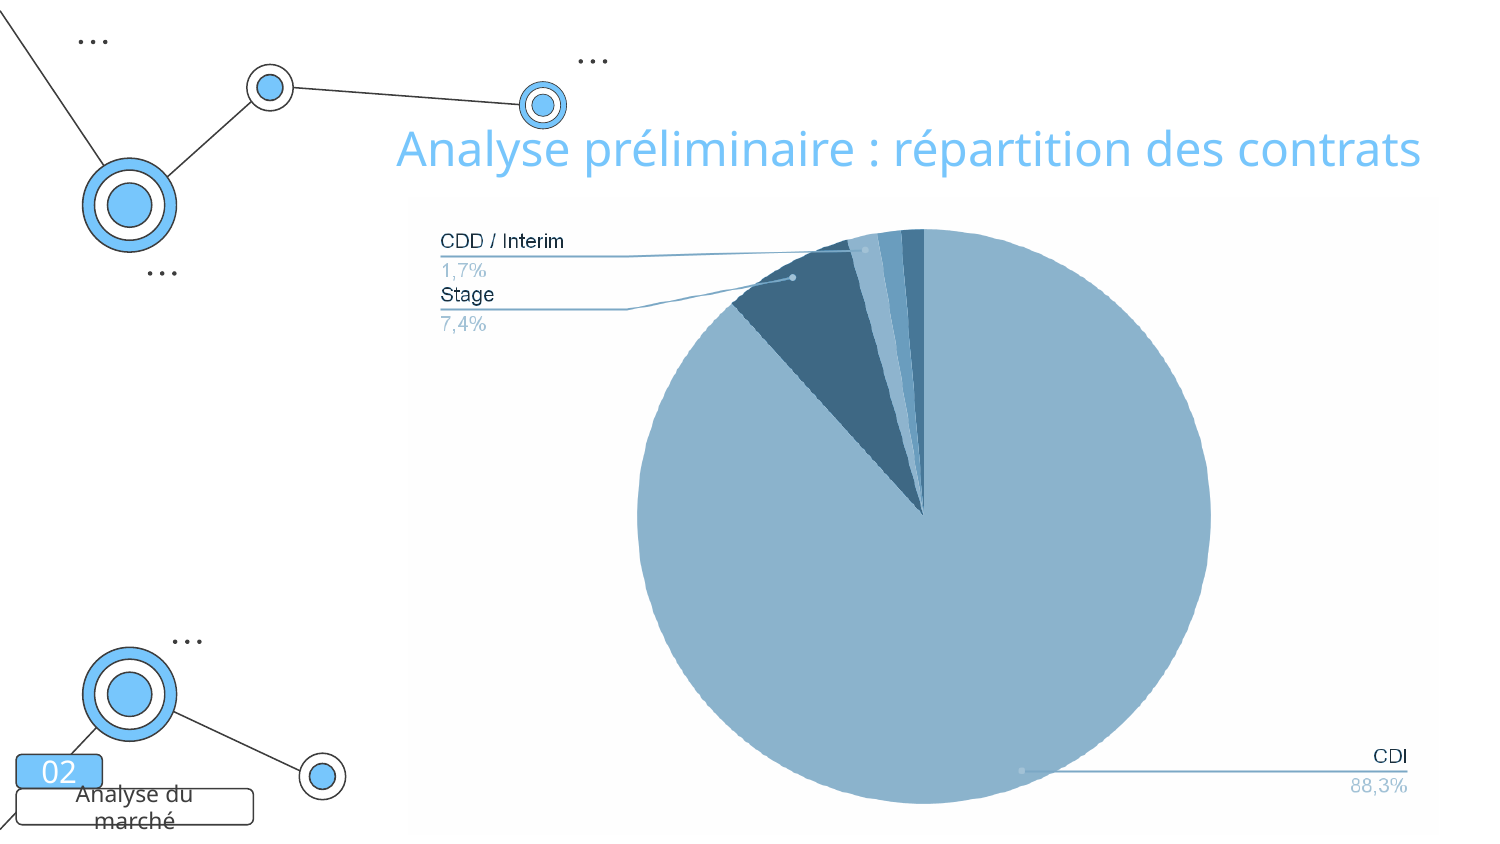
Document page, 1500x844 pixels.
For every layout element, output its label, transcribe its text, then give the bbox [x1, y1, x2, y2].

title Analyse préliminaire : répartition des contrats [176, 103, 1439, 198]
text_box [15, 754, 254, 825]
picture [407, 197, 1439, 835]
